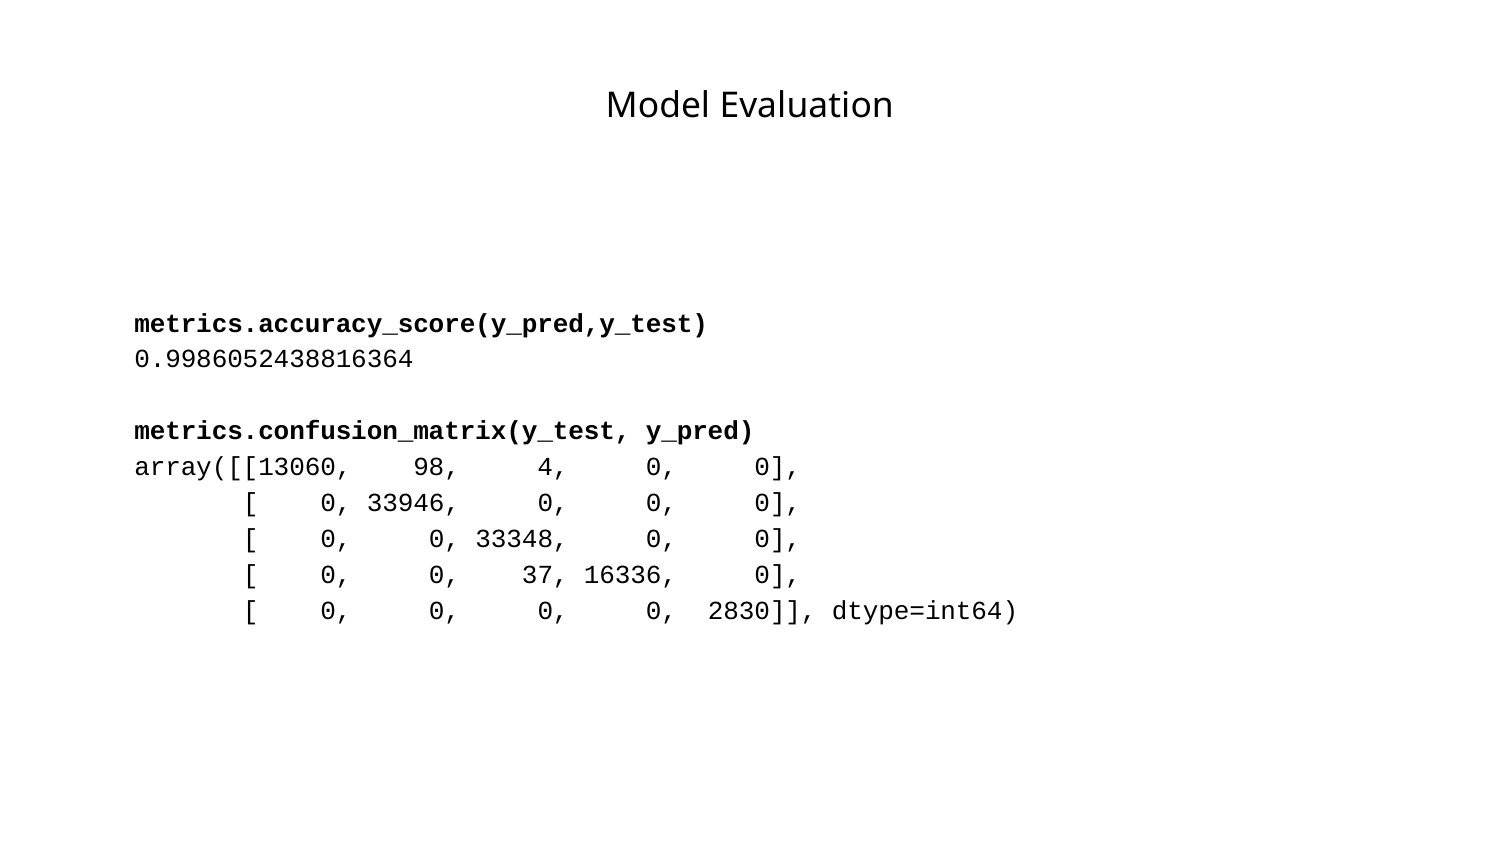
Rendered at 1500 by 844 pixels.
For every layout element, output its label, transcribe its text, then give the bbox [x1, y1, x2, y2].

title Model Evaluation [51, 67, 1449, 147]
text_box metrics.accuracy_score(y_pred,y_test) 0.9986052438816364 metrics.confusion_matrix(y_test, y_pred) array([[13060, 98, 4, 0, 0], [ 0, 33946, 0, 0, 0], [ 0, 0, 33348, 0, 0], [ 0, 0, 37, 16336, 0], [ 0, 0, 0, 0, 2830]], dtype=int64) [119, 184, 1342, 742]
